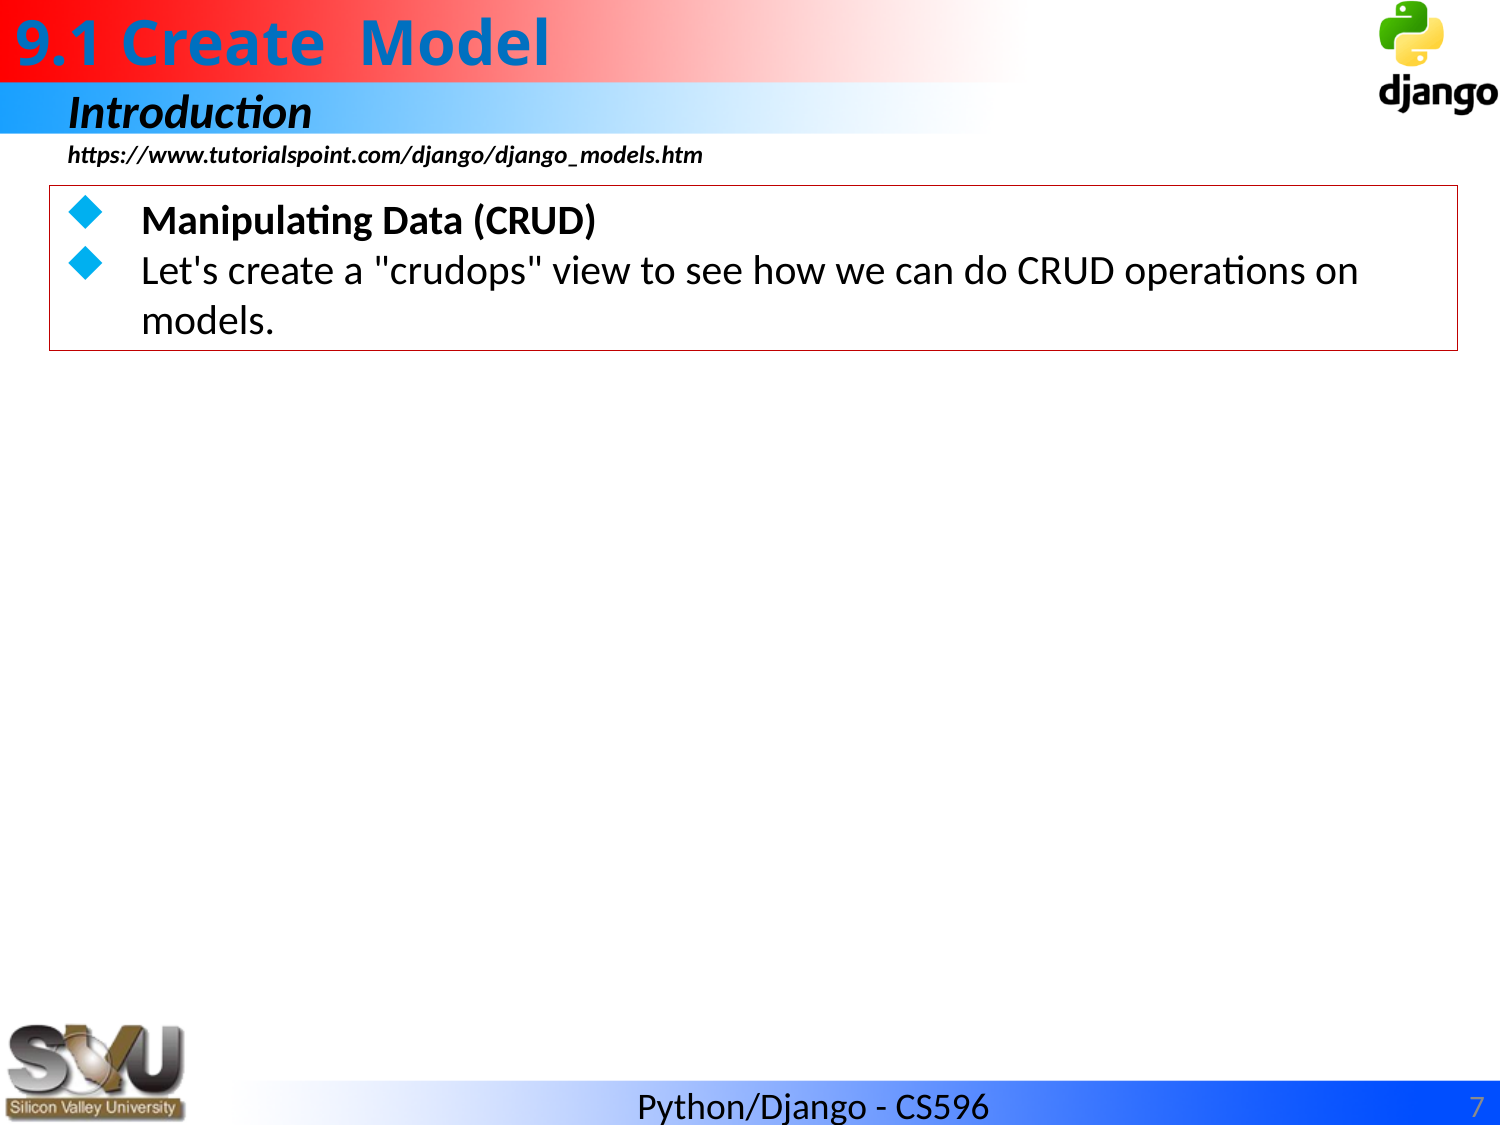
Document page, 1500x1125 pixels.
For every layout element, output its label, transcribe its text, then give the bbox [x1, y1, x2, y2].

text_box Manipulating Data (CRUD) Let's create a "crudops" view to see how we can do CRUD operations on models. [49, 185, 1458, 351]
slide_number 7 [1162, 1074, 1500, 1125]
text_box Python/Django - CS596 [462, 1075, 1165, 1125]
title 9.1 Create Model [0, 0, 1375, 95]
picture [0, 0, 1500, 1125]
text_box Introduction https://www.tutorialspoint.com/django/django_models.htm [52, 73, 1008, 176]
